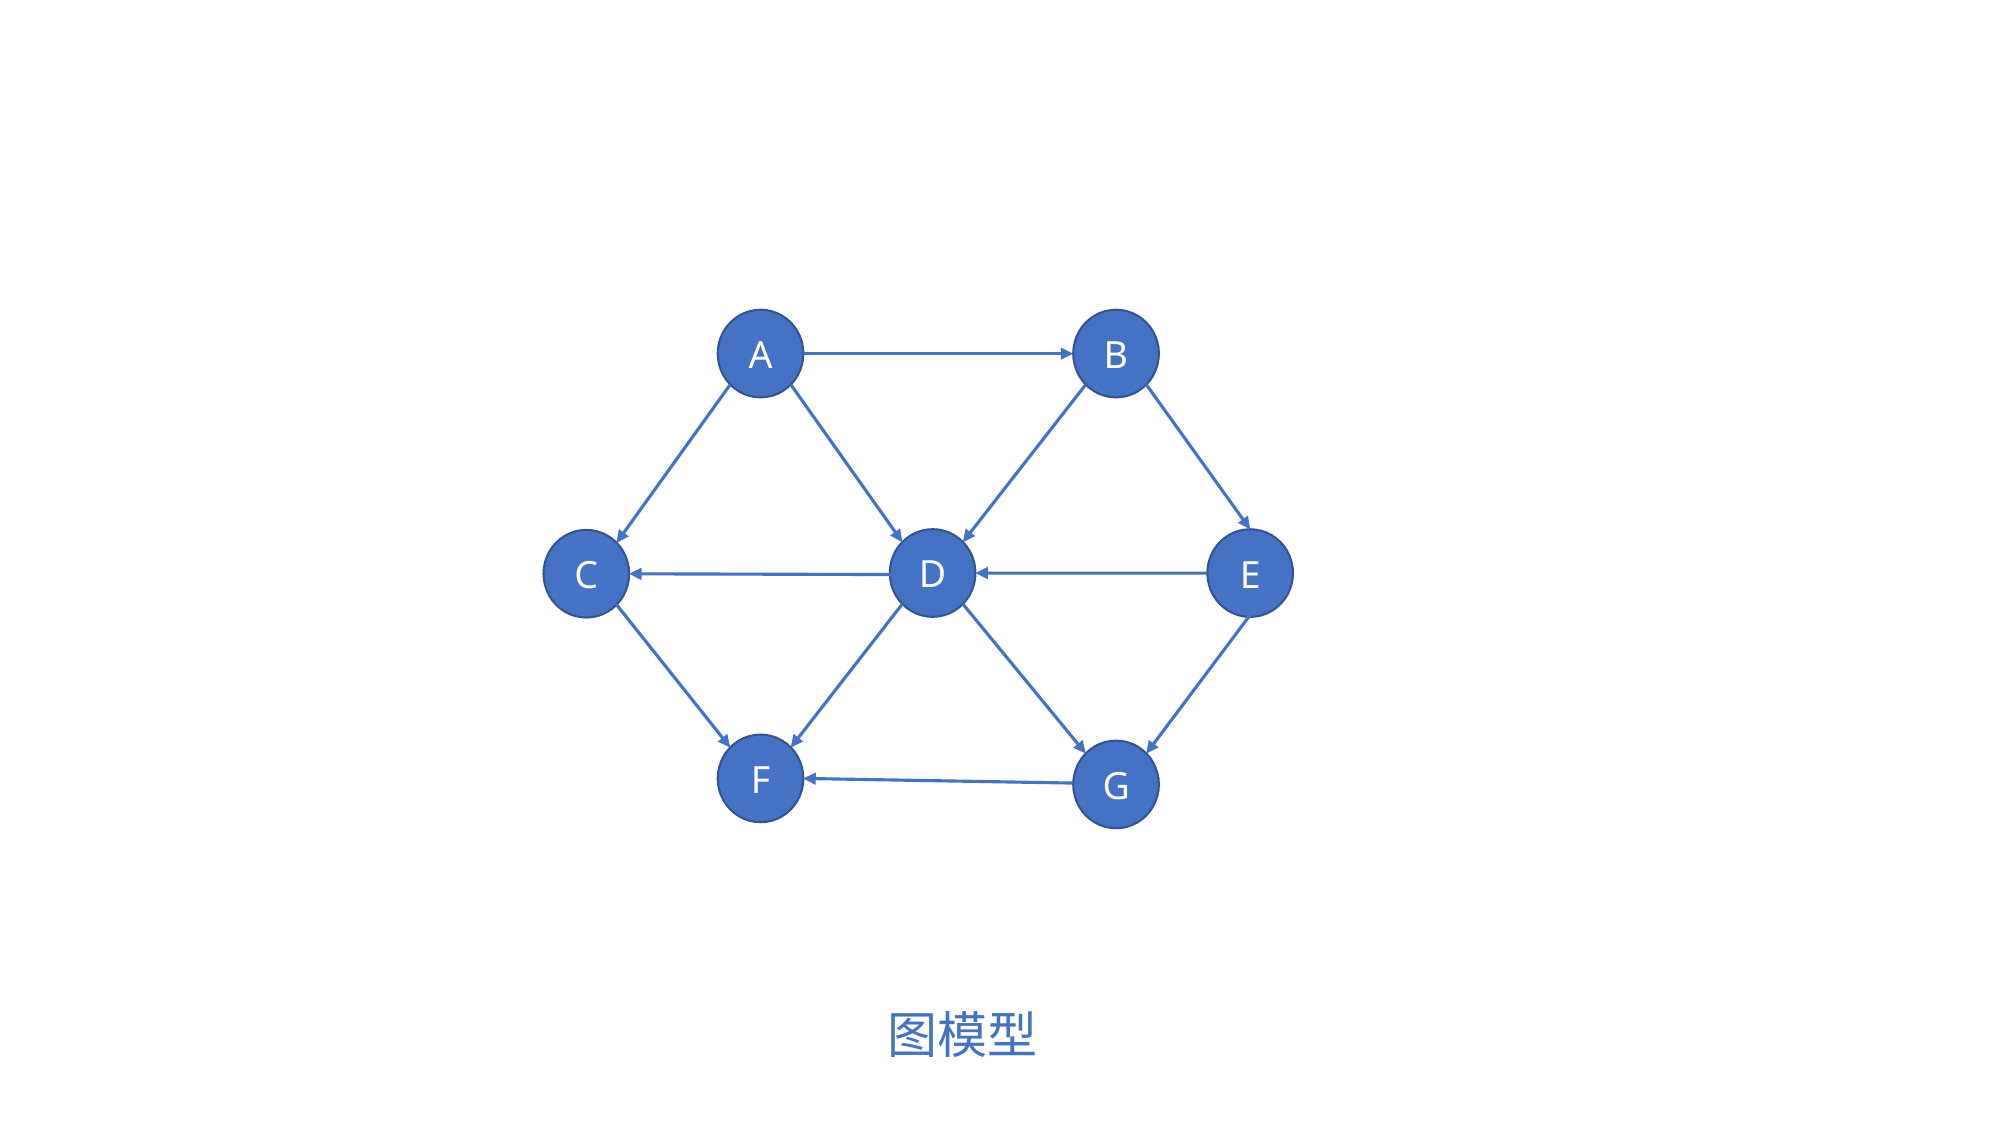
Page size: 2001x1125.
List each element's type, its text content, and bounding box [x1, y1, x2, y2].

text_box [1146, 384, 1251, 530]
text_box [616, 604, 731, 748]
text_box F [716, 733, 805, 824]
text_box C [542, 528, 631, 619]
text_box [962, 603, 1086, 754]
text_box 图模型 [250, 995, 1676, 1071]
text_box D [888, 528, 977, 618]
text_box B [1072, 308, 1160, 399]
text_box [1146, 616, 1251, 754]
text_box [962, 384, 1086, 543]
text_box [803, 778, 1074, 783]
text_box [616, 384, 731, 543]
text_box A [716, 308, 805, 399]
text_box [790, 603, 903, 748]
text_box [790, 384, 903, 543]
text_box E [1206, 528, 1295, 618]
text_box G [1072, 739, 1160, 830]
